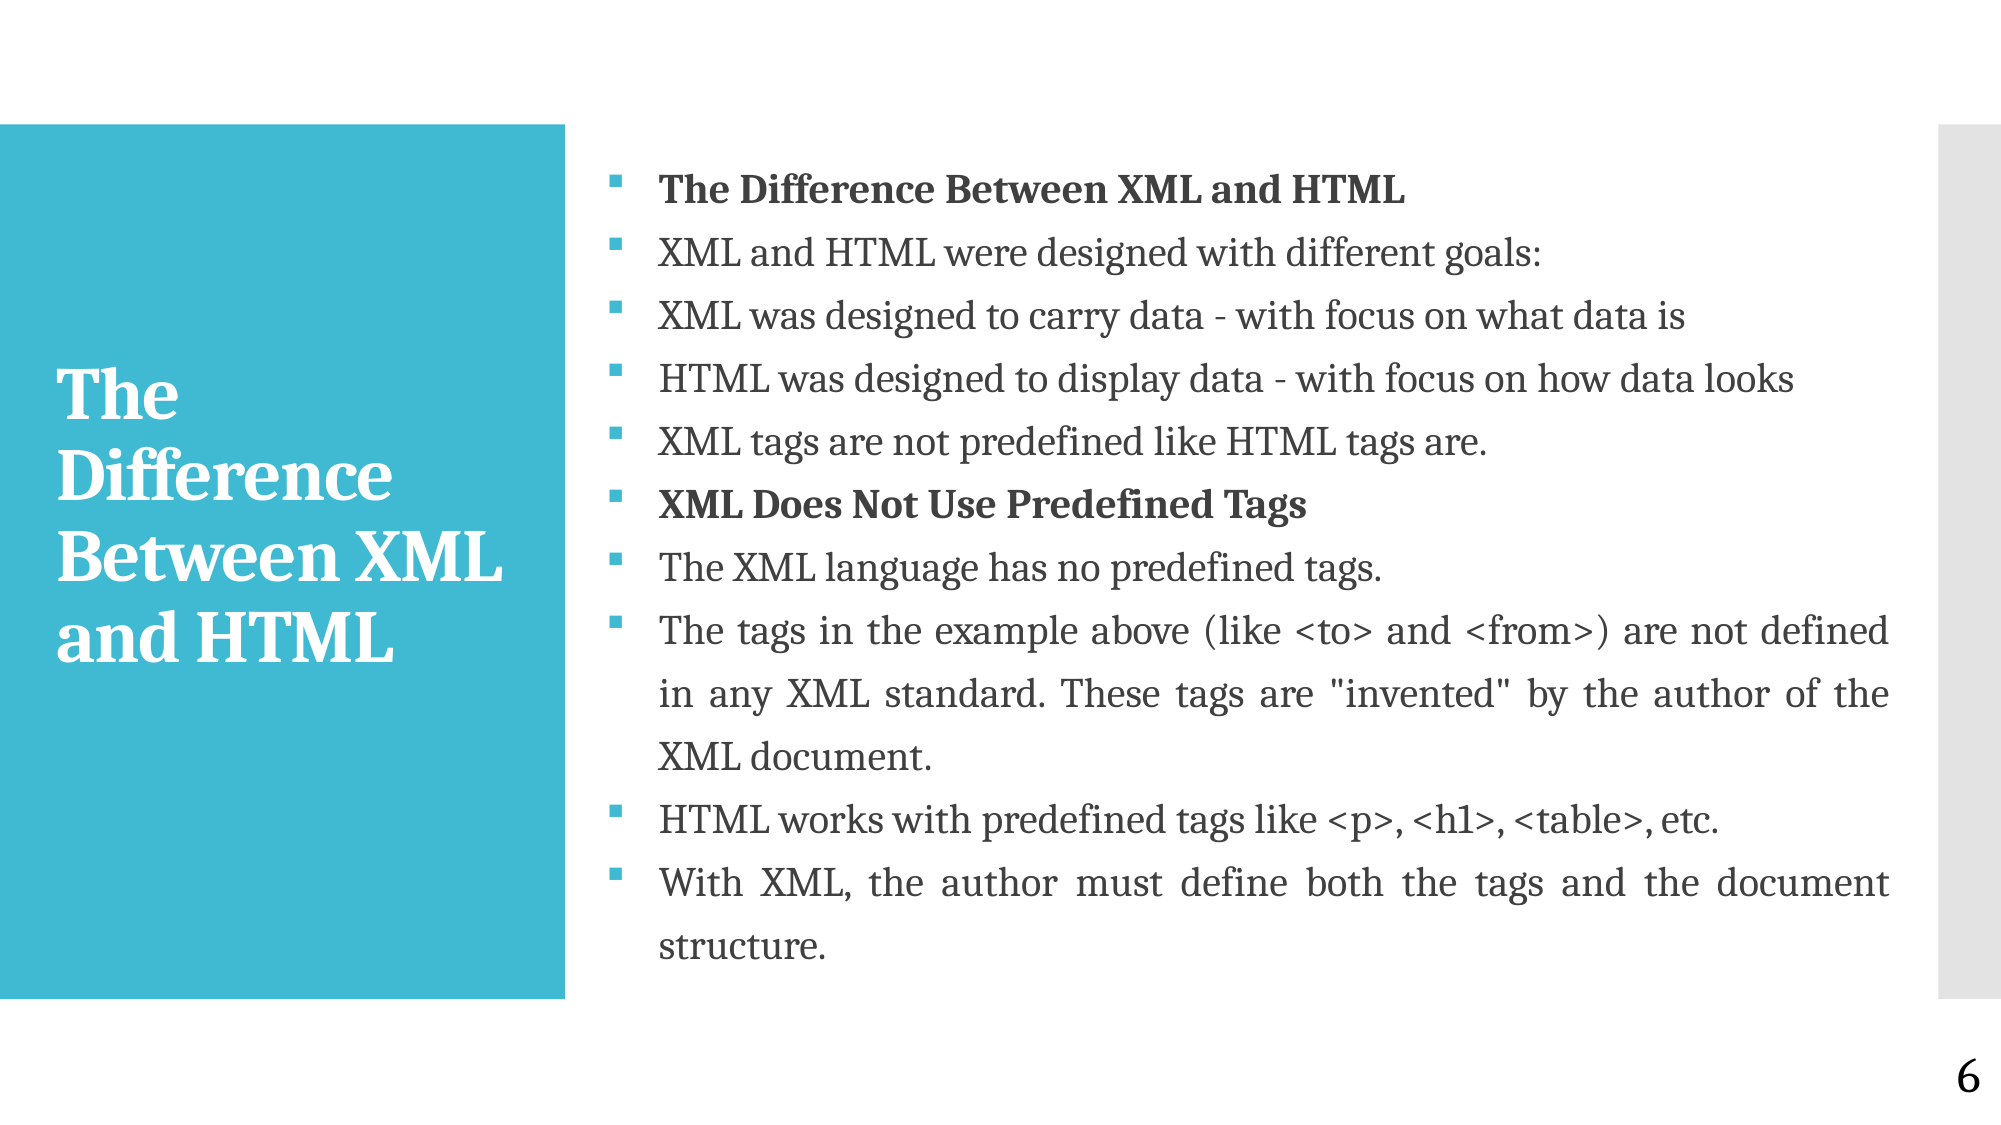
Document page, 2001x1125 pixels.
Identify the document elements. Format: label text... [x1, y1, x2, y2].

title The Difference Between XML and HTML [41, 184, 525, 940]
slide_number 6 [1744, 1042, 1996, 1103]
list The Difference Between XML and HTML XML and HTML were designed with different goals: XML was designed to carry data - with focus on what data is HTML was designed to display data - with focus on how data looks XML tags are not predefined like HTML tags are. XML Does Not Use Predefined Tags The XML language has no predefined tags. The tags in the example above (like <to> and <from>) are not defined in any XML standard. These tags are "invented" by the author of the XML document. HTML works with predefined tags like <p>, <h1>, <table>, etc. With XML, the author must define both the tags and the document structure. [591, 141, 1906, 982]
